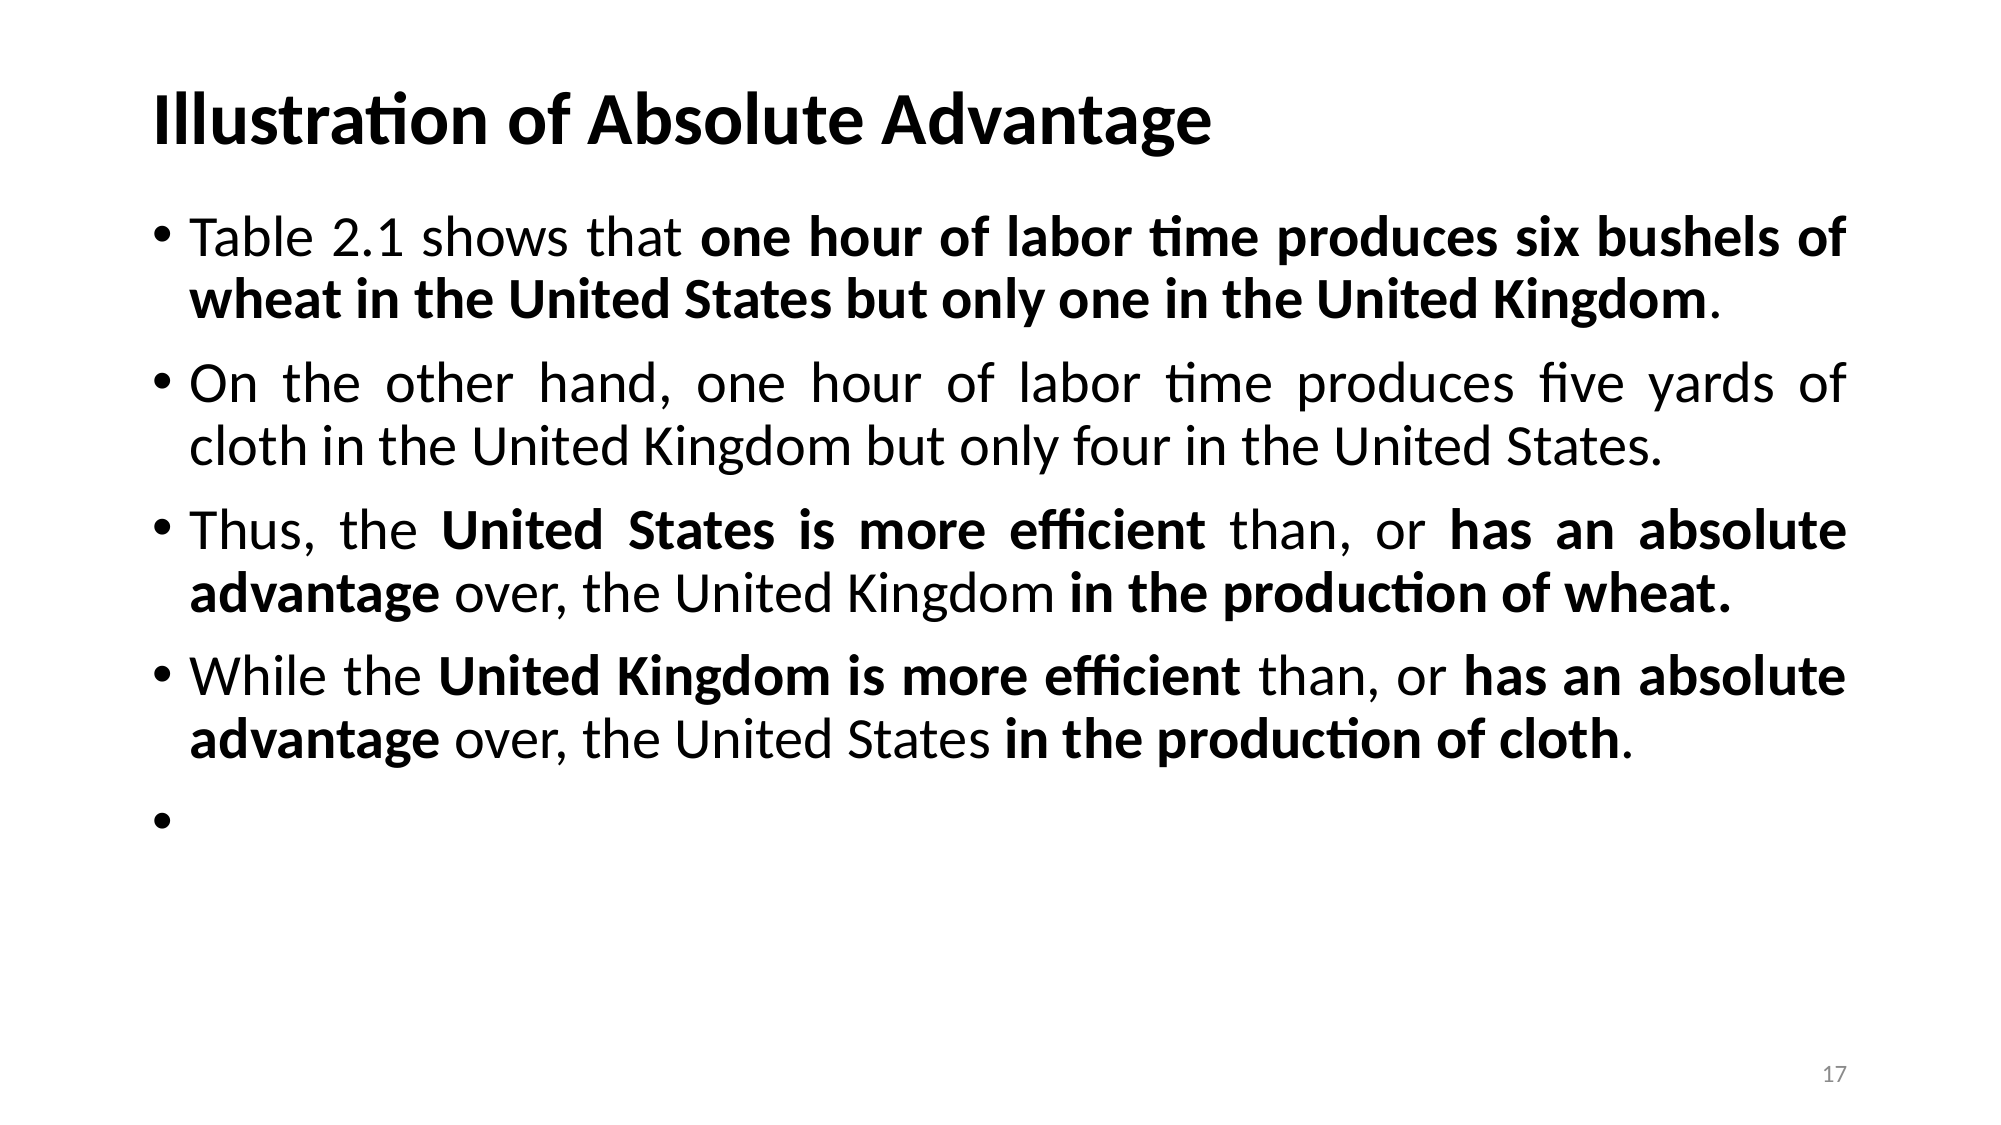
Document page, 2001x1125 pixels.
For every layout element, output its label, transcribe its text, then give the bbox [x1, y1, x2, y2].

slide_number 17 [1412, 1042, 1863, 1103]
list Table 2.1 shows that one hour of labor time produces six bushels of wheat in the United States but only one in the United Kingdom. On the other hand, one hour of labor time produces five yards of cloth in the United Kingdom but only four in the United States. Thus, the United States is more efficient than, or has an absolute advantage over, the United Kingdom in the production of wheat. While the United Kingdom is more efficient than, or has an absolute advantage over, the United States in the production of cloth. [137, 198, 1863, 1014]
title Illustration of Absolute Advantage [137, 59, 1863, 181]
